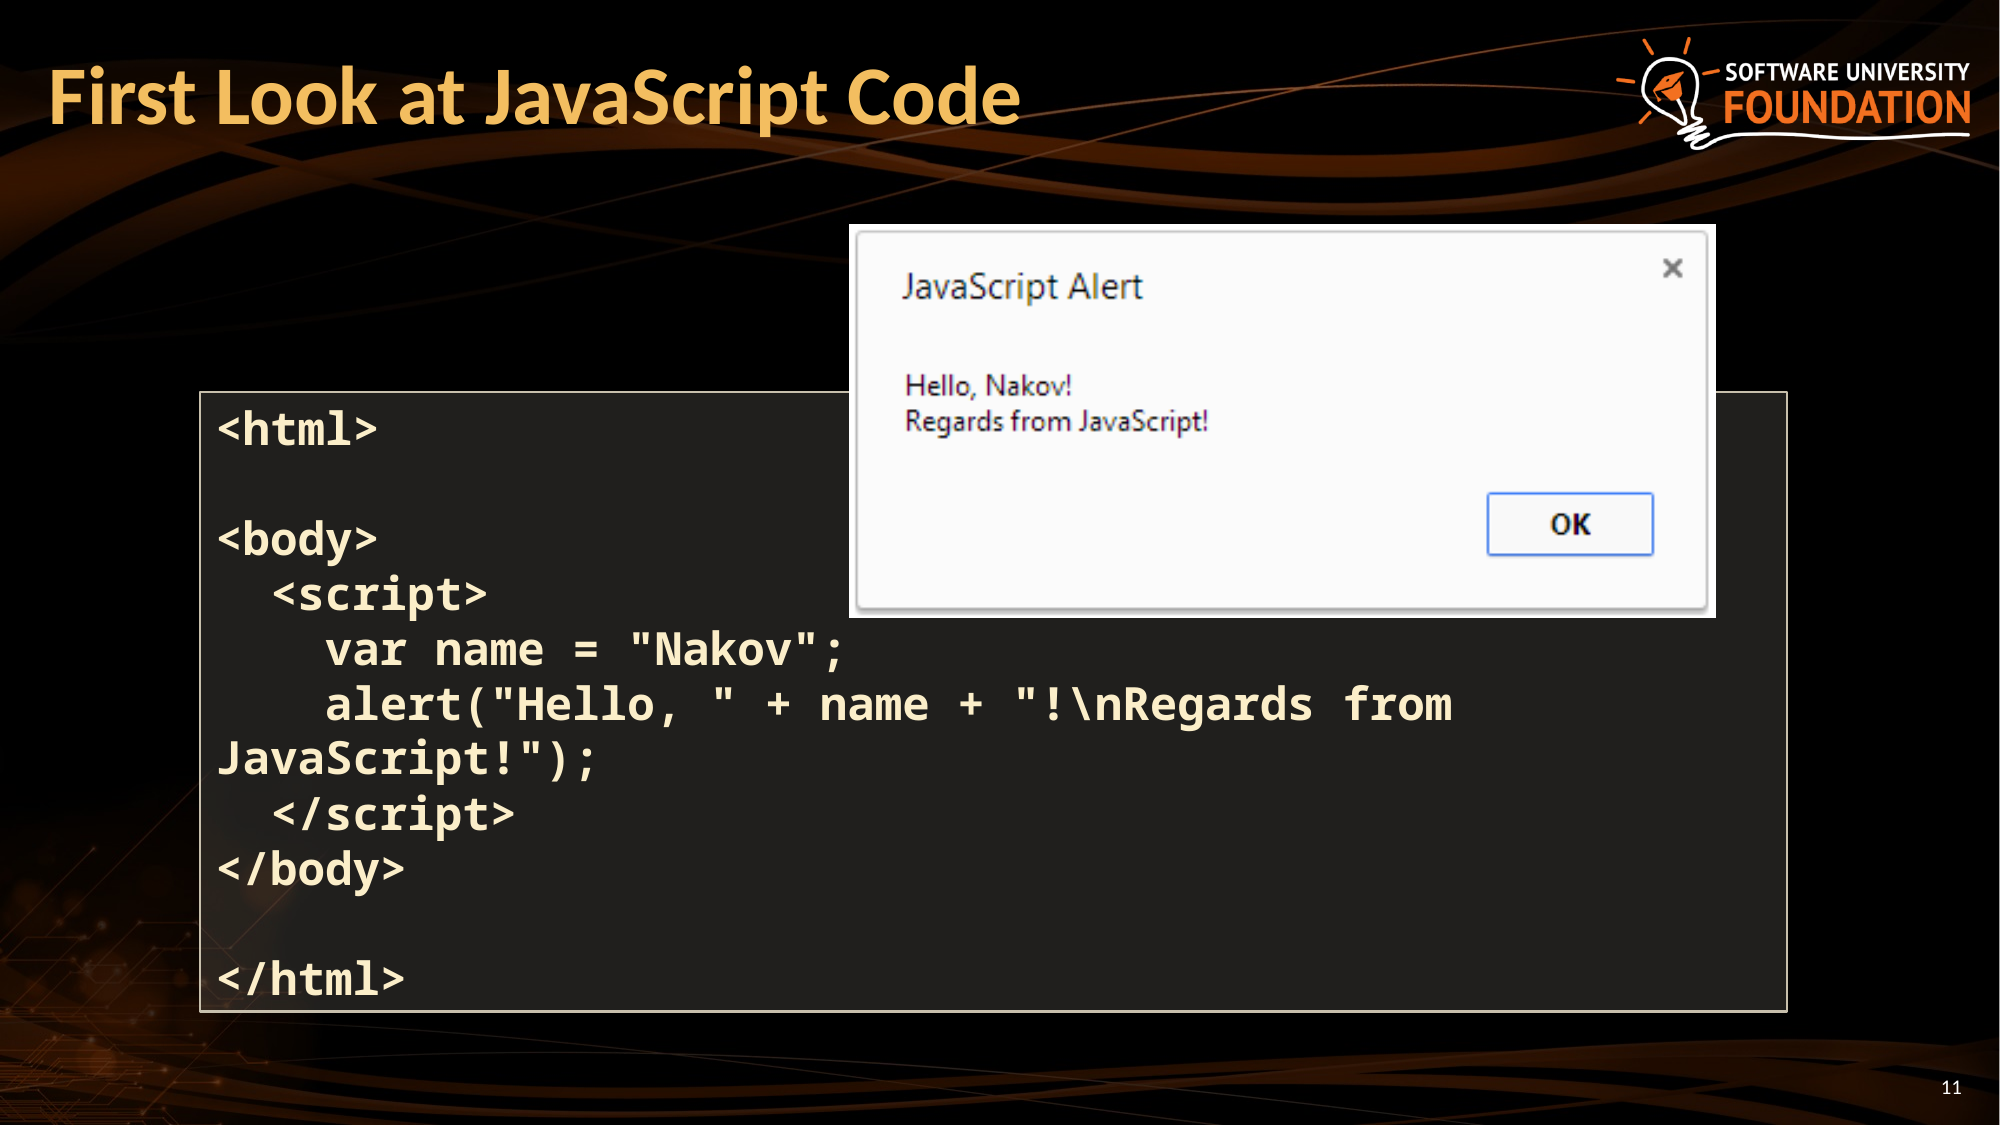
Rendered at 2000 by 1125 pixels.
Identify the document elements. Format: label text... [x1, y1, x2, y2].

slide_number 11 [1897, 1070, 1968, 1103]
text_box <html> <body> <script> var name = "Nakov"; alert("Hello, " + name + "!\nRegards from JavaScript!"); </script> </body> </html> [200, 392, 1788, 1012]
picture [0, 0, 2000, 1125]
title First Look at JavaScript Code [30, 6, 1602, 189]
